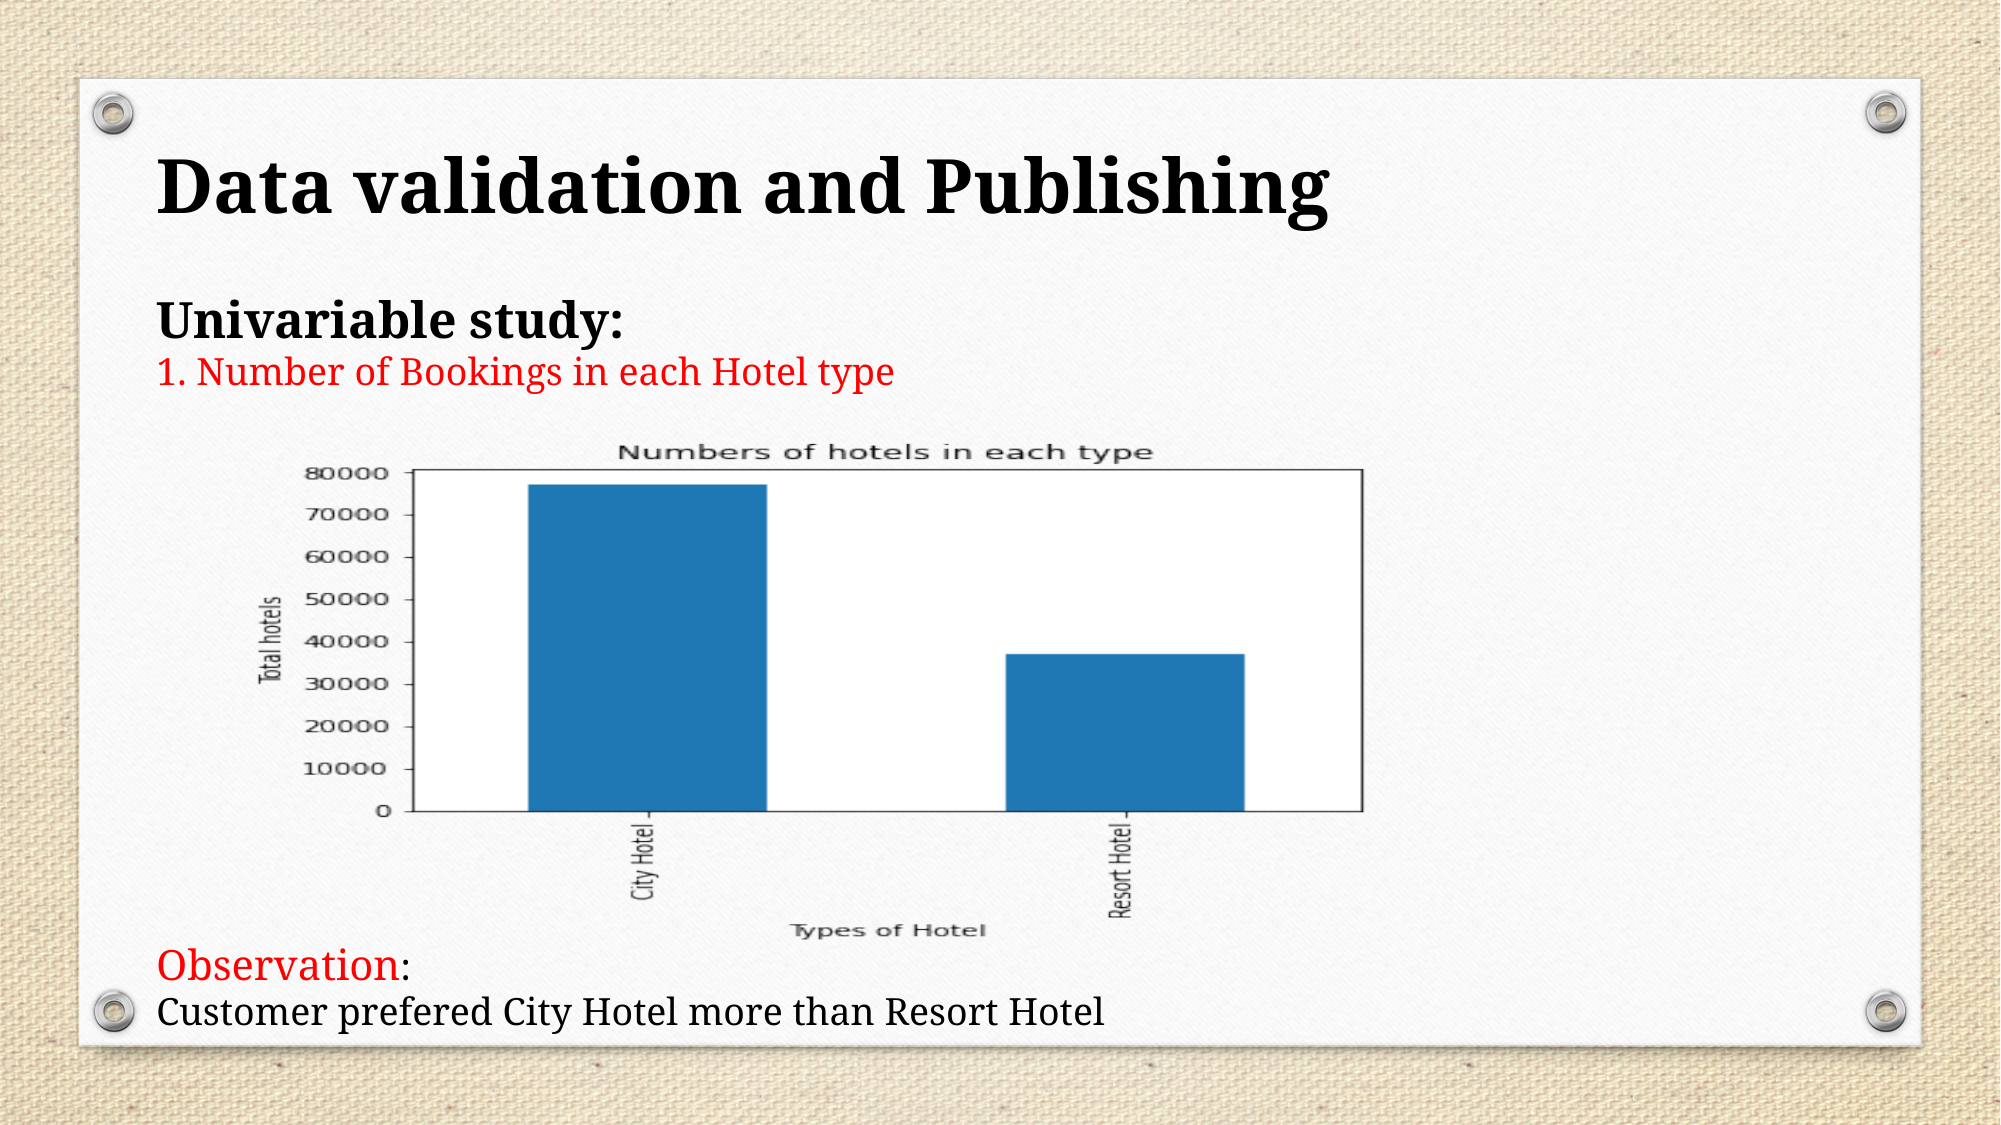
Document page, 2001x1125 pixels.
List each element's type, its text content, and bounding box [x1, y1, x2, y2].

picture [0, 0, 2001, 1125]
text_box Data validation and Publishing Univariable study: 1. Number of Bookings in each Hotel type Observation: Customer prefered City Hotel more than Resort Hotel [141, 130, 1794, 1086]
